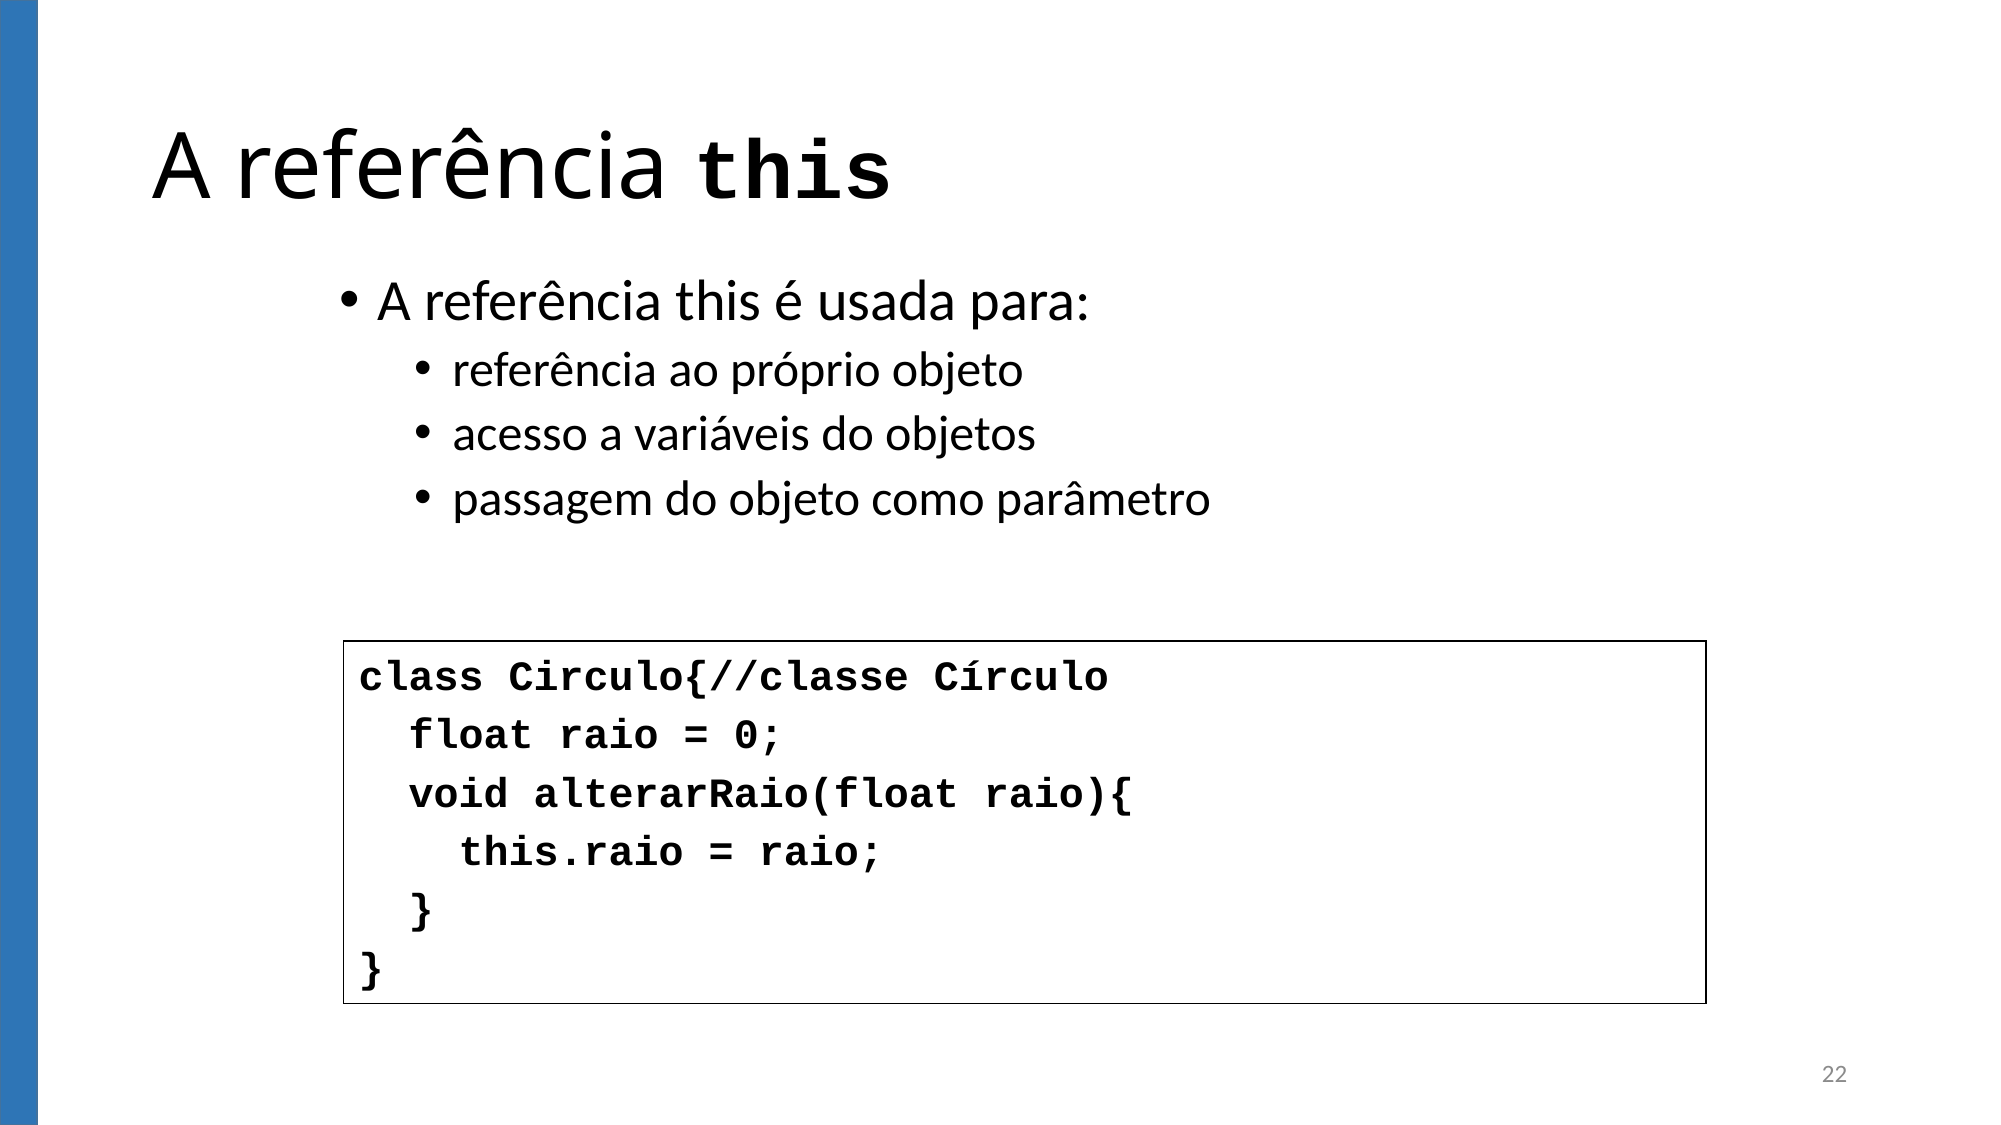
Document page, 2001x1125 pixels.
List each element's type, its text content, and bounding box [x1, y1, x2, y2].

text_box class Circulo{//classe Círculo float raio = 0; void alterarRaio(float raio){ this.raio = raio; } } [343, 641, 1707, 1004]
title A referência this [137, 59, 1863, 278]
list A referência this é usada para: referência ao próprio objeto acesso a variáveis do objetos passagem do objeto como parâmetro [324, 262, 1550, 1062]
text_box [0, 0, 38, 1125]
slide_number 22 [1412, 1042, 1863, 1103]
